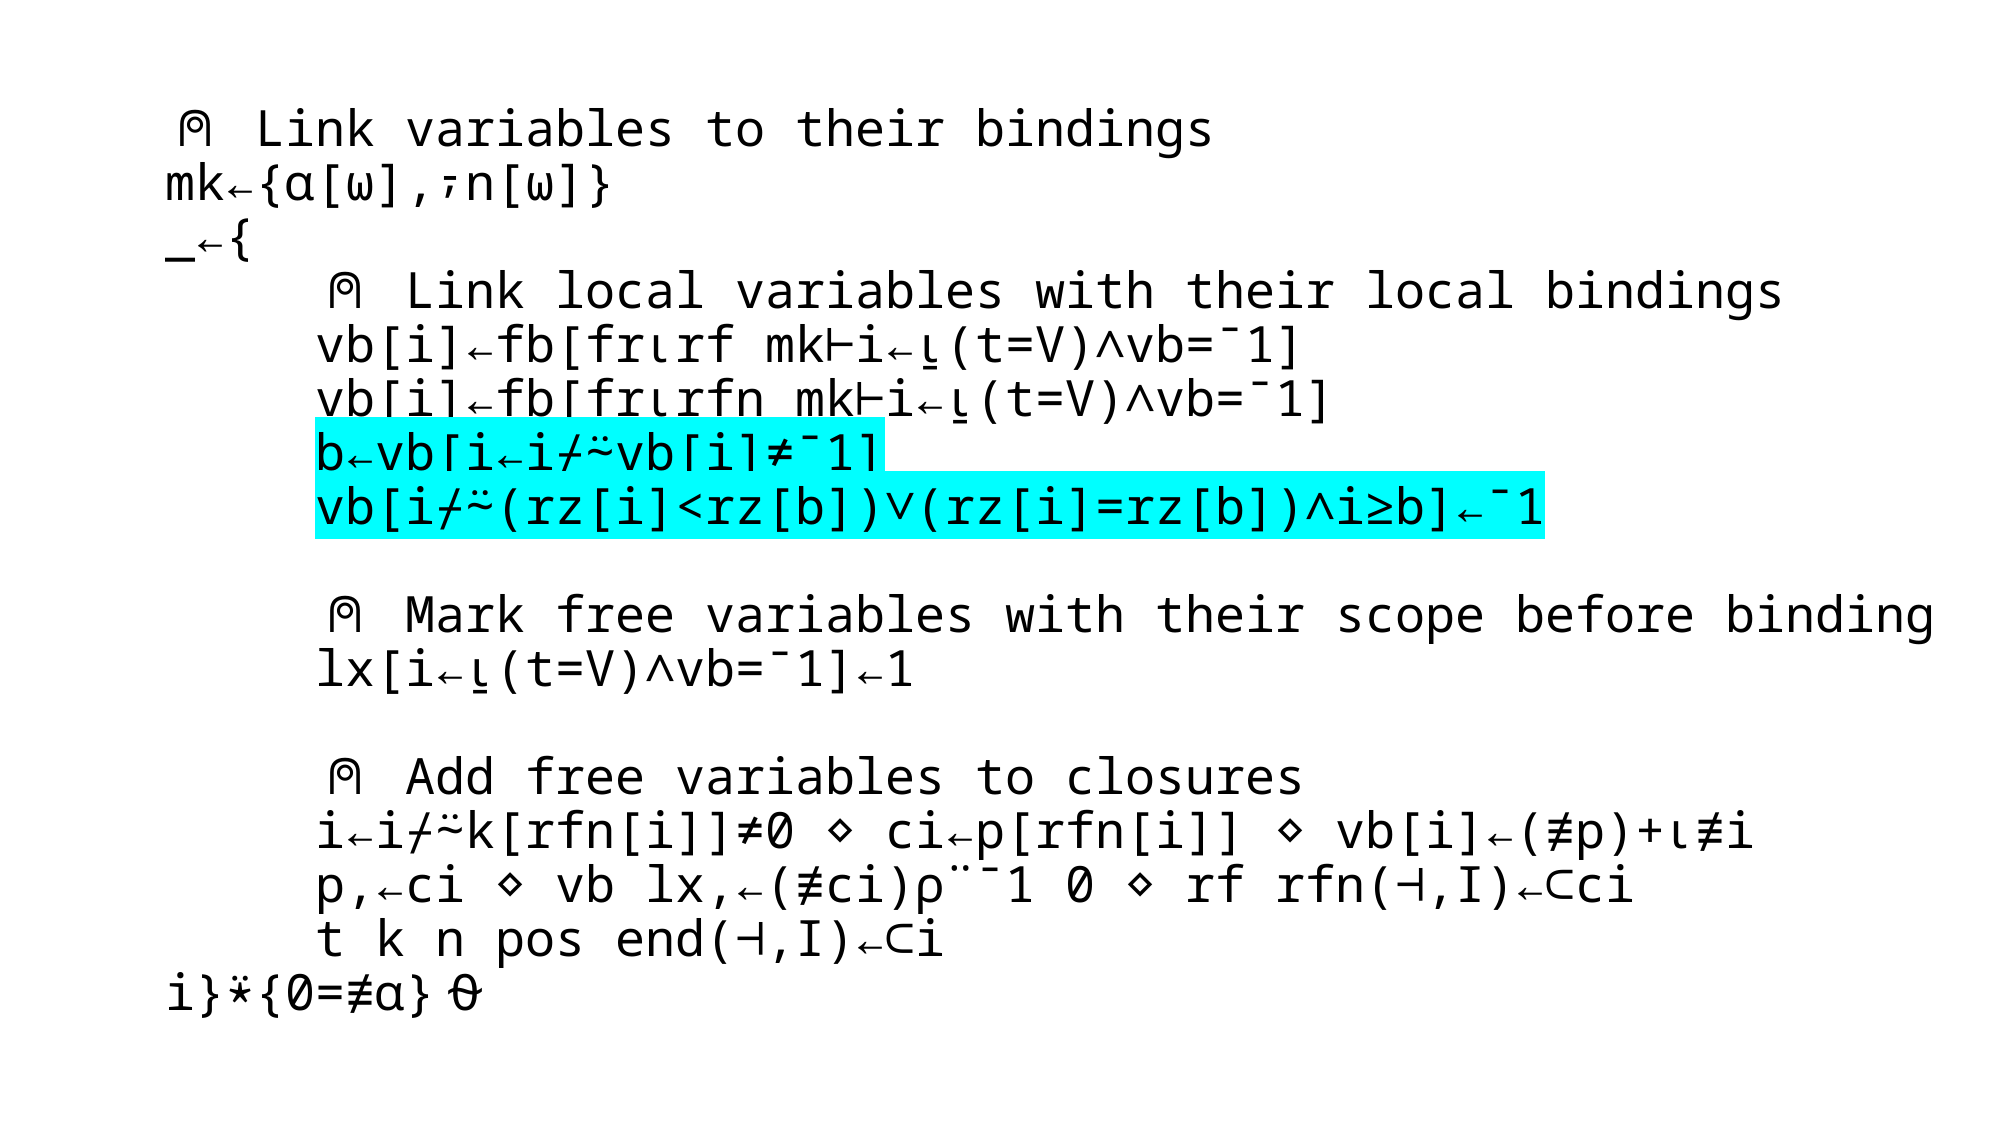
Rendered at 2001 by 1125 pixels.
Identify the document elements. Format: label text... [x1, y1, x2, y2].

list ⍝ Link variables to their bindings mk←{⍺[⍵],⍪n[⍵]} _←{ ⍝ Link local variables with their local bindings vb[i]←fb[fr⍳rf mk⊢i←⍸(t=V)∧vb=¯1] vb[i]←fb[fr⍳rfn mk⊢i←⍸(t=V)∧vb=¯1] b←vb[i←i⌿⍨vb[i]≠¯1] vb[i⌿⍨(rz[i]<rz[b])∨(rz[i]=rz[b])∧i≥b]←¯1 ⍝ Mark free variables with their scope before binding lx[i←⍸(t=V)∧vb=¯1]←1 ⍝ Add free variables to closures i←i⌿⍨k[rfn[i]]≠0 ⋄ ci←p[rfn[i]] ⋄ vb[i]←(≢p)+⍳≢i p,←ci ⋄ vb lx,←(≢ci)⍴¨¯1 0 ⋄ rf rfn(⊣,I)←⊂ci t k n pos end(⊣,I)←⊂i i}⍣{0=≢⍺}⍬ [0, 0, 2000, 1125]
